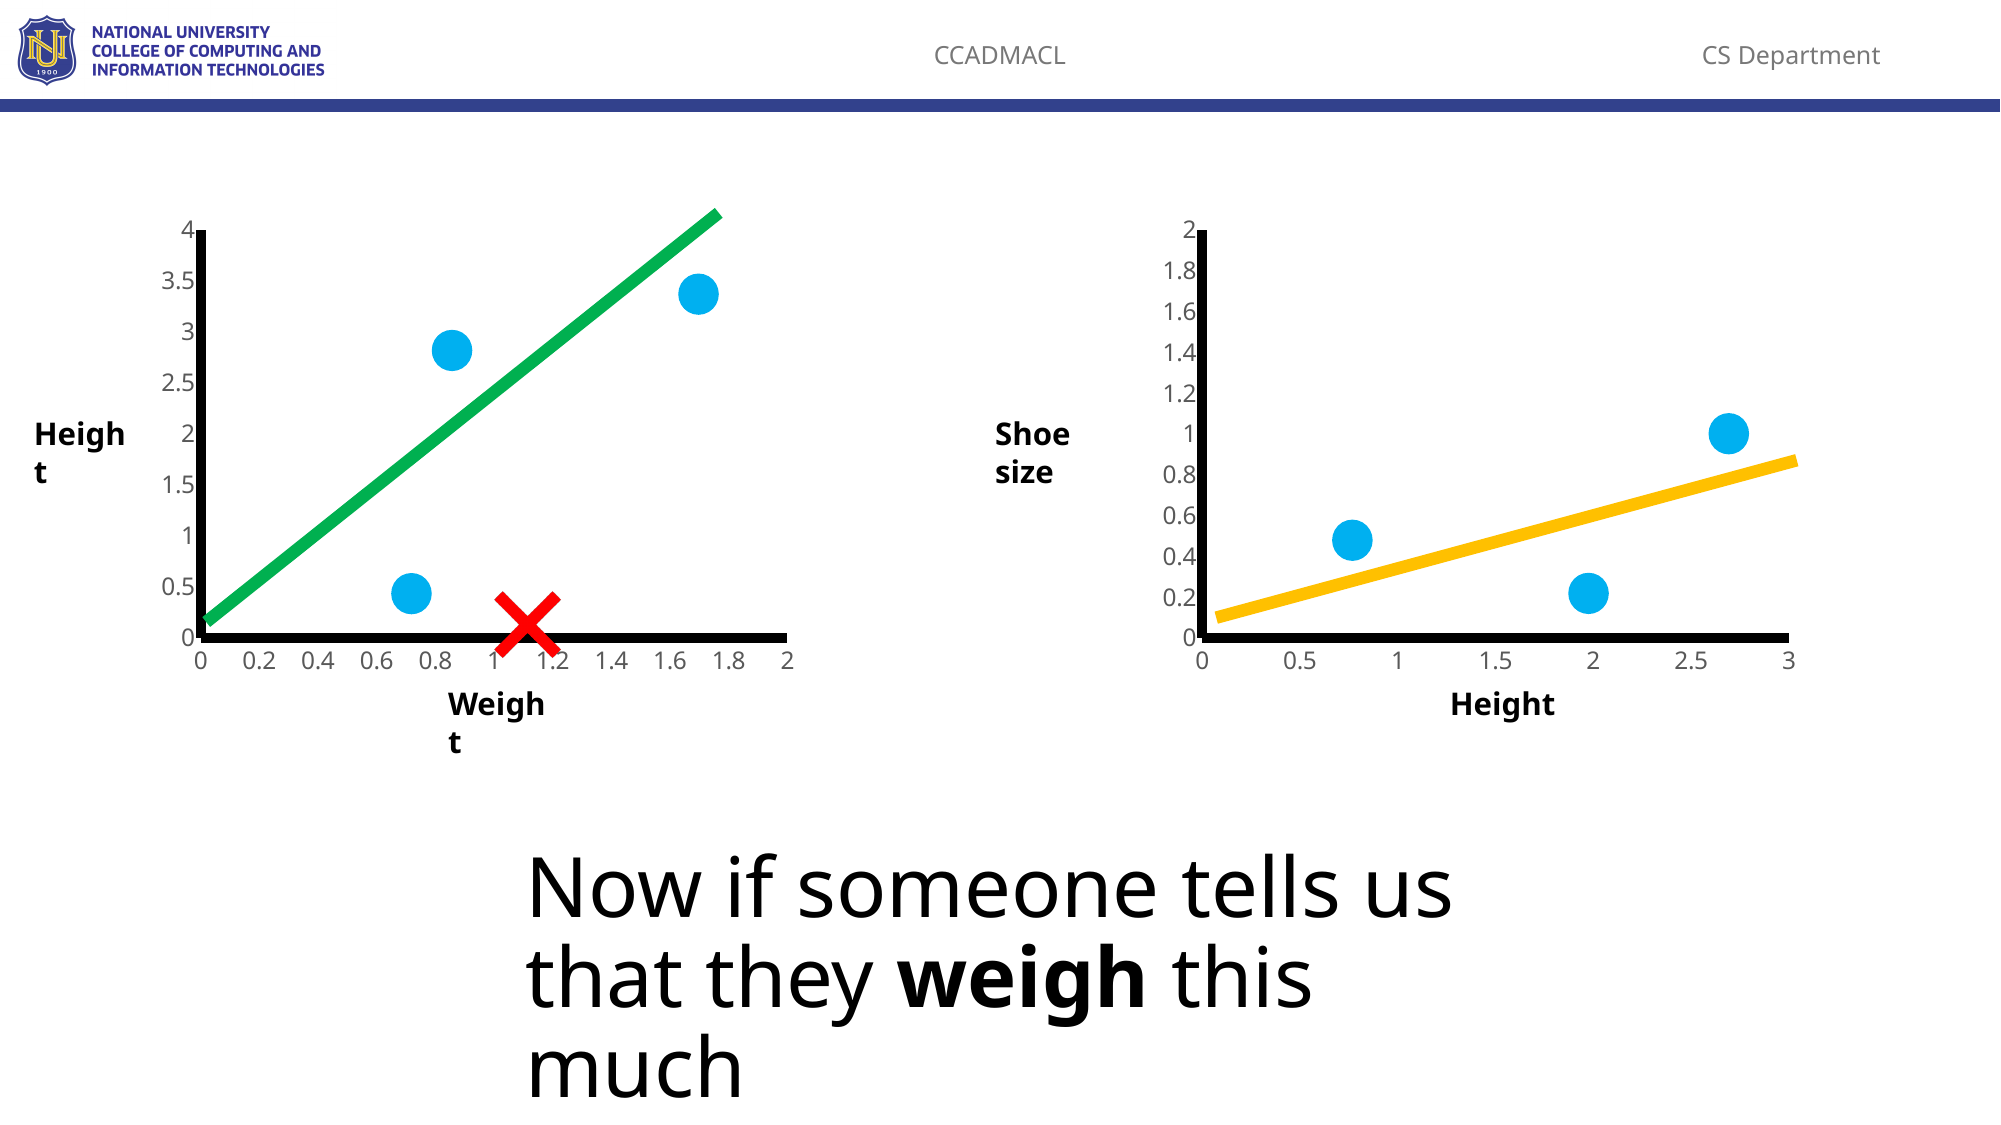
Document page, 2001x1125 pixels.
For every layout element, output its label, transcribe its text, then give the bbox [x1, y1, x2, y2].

picture [482, 579, 573, 670]
text_box Shoe size [980, 407, 1146, 497]
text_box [18, 212, 796, 731]
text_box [1215, 459, 1798, 619]
text_box Height [1434, 678, 1571, 767]
list Now if someone tells us that they weigh this much [510, 838, 1559, 1016]
picture [0, 0, 337, 99]
chart [1162, 212, 1798, 678]
